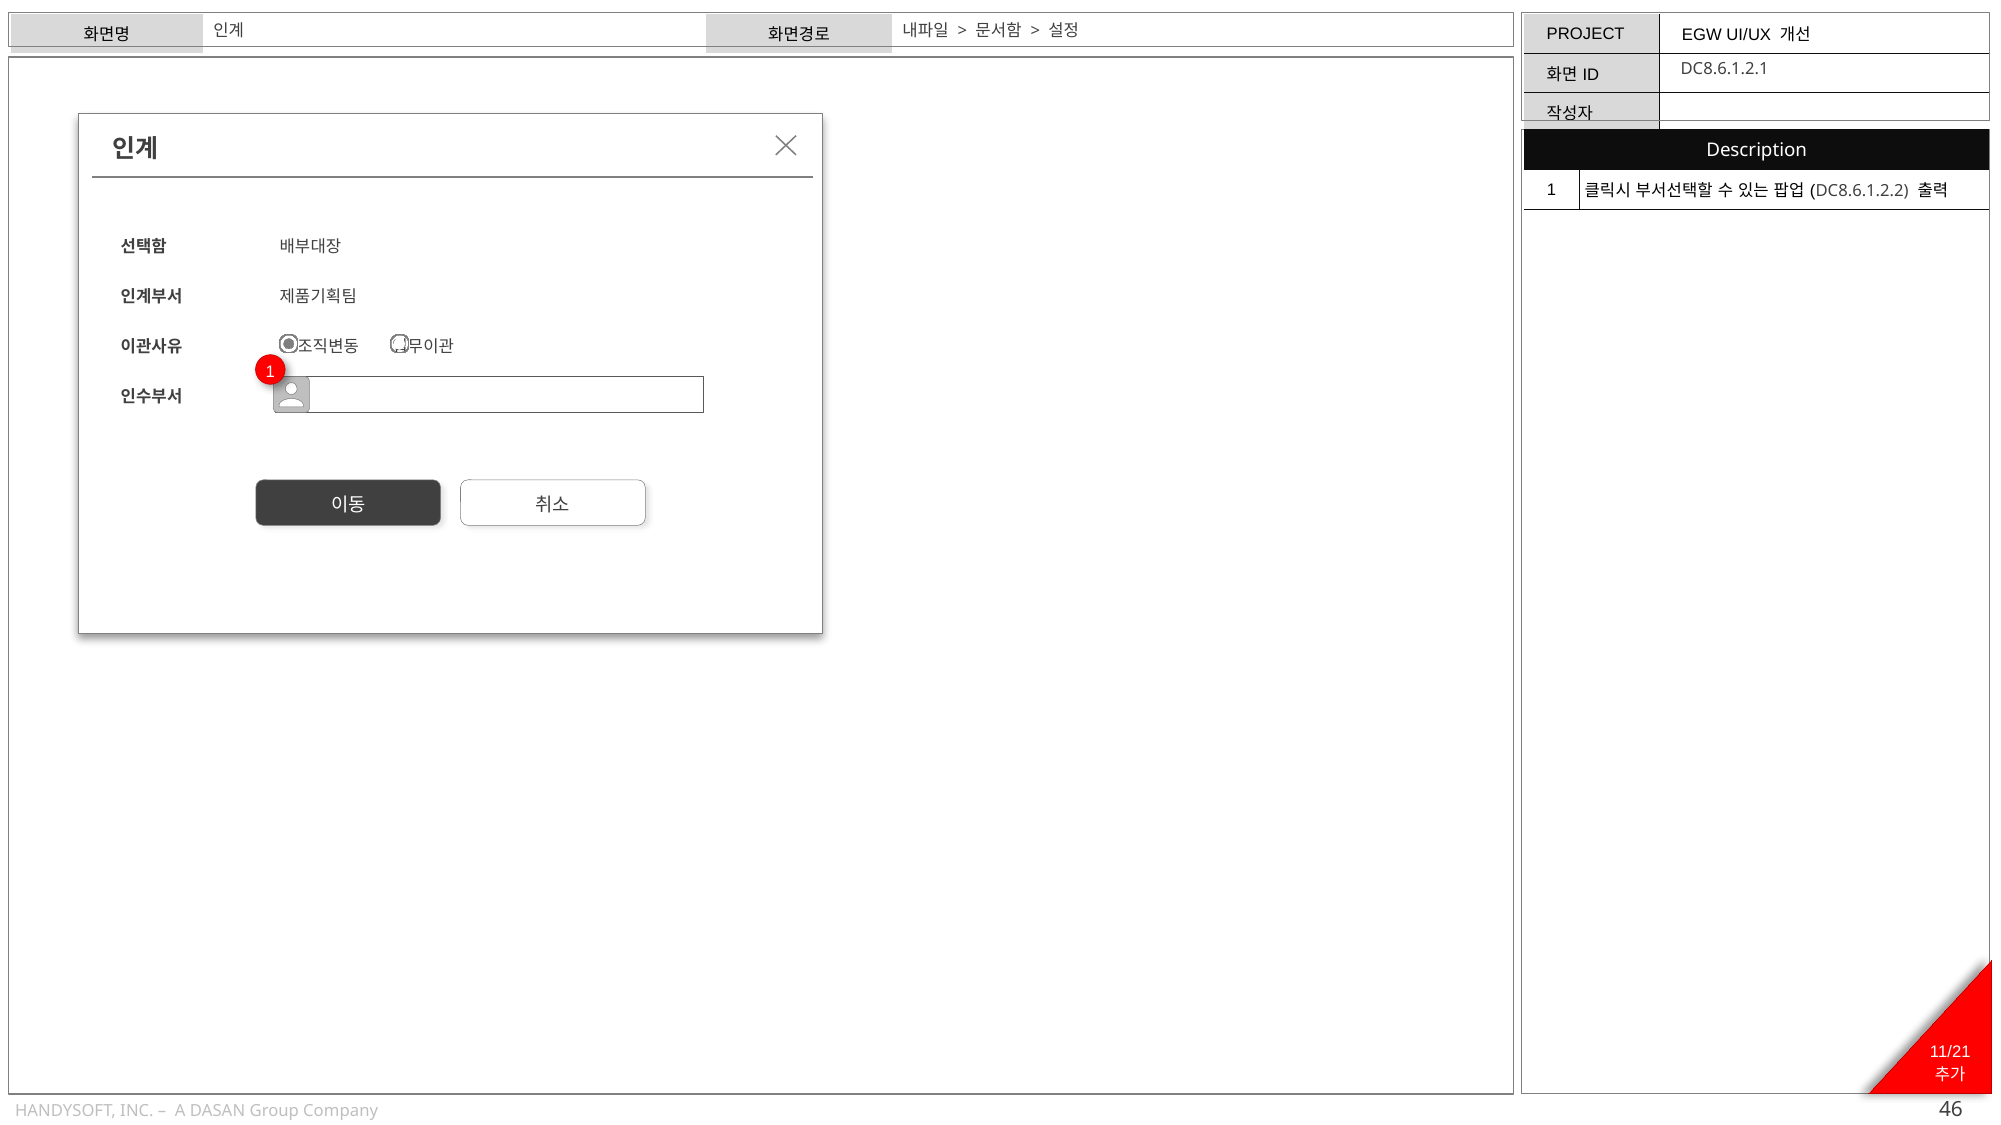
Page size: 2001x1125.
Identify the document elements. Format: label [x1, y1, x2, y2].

text_box [890, 13, 1041, 47]
table_header [1524, 129, 1989, 169]
table_cell [1580, 170, 1989, 209]
table_cell [1524, 170, 1579, 209]
text_box [201, 13, 352, 47]
picture [278, 333, 299, 354]
table_header [115, 220, 787, 270]
text_box [1868, 960, 1992, 1094]
table_cell [115, 270, 787, 420]
text_box [77, 112, 825, 635]
text_box [1668, 50, 1819, 85]
